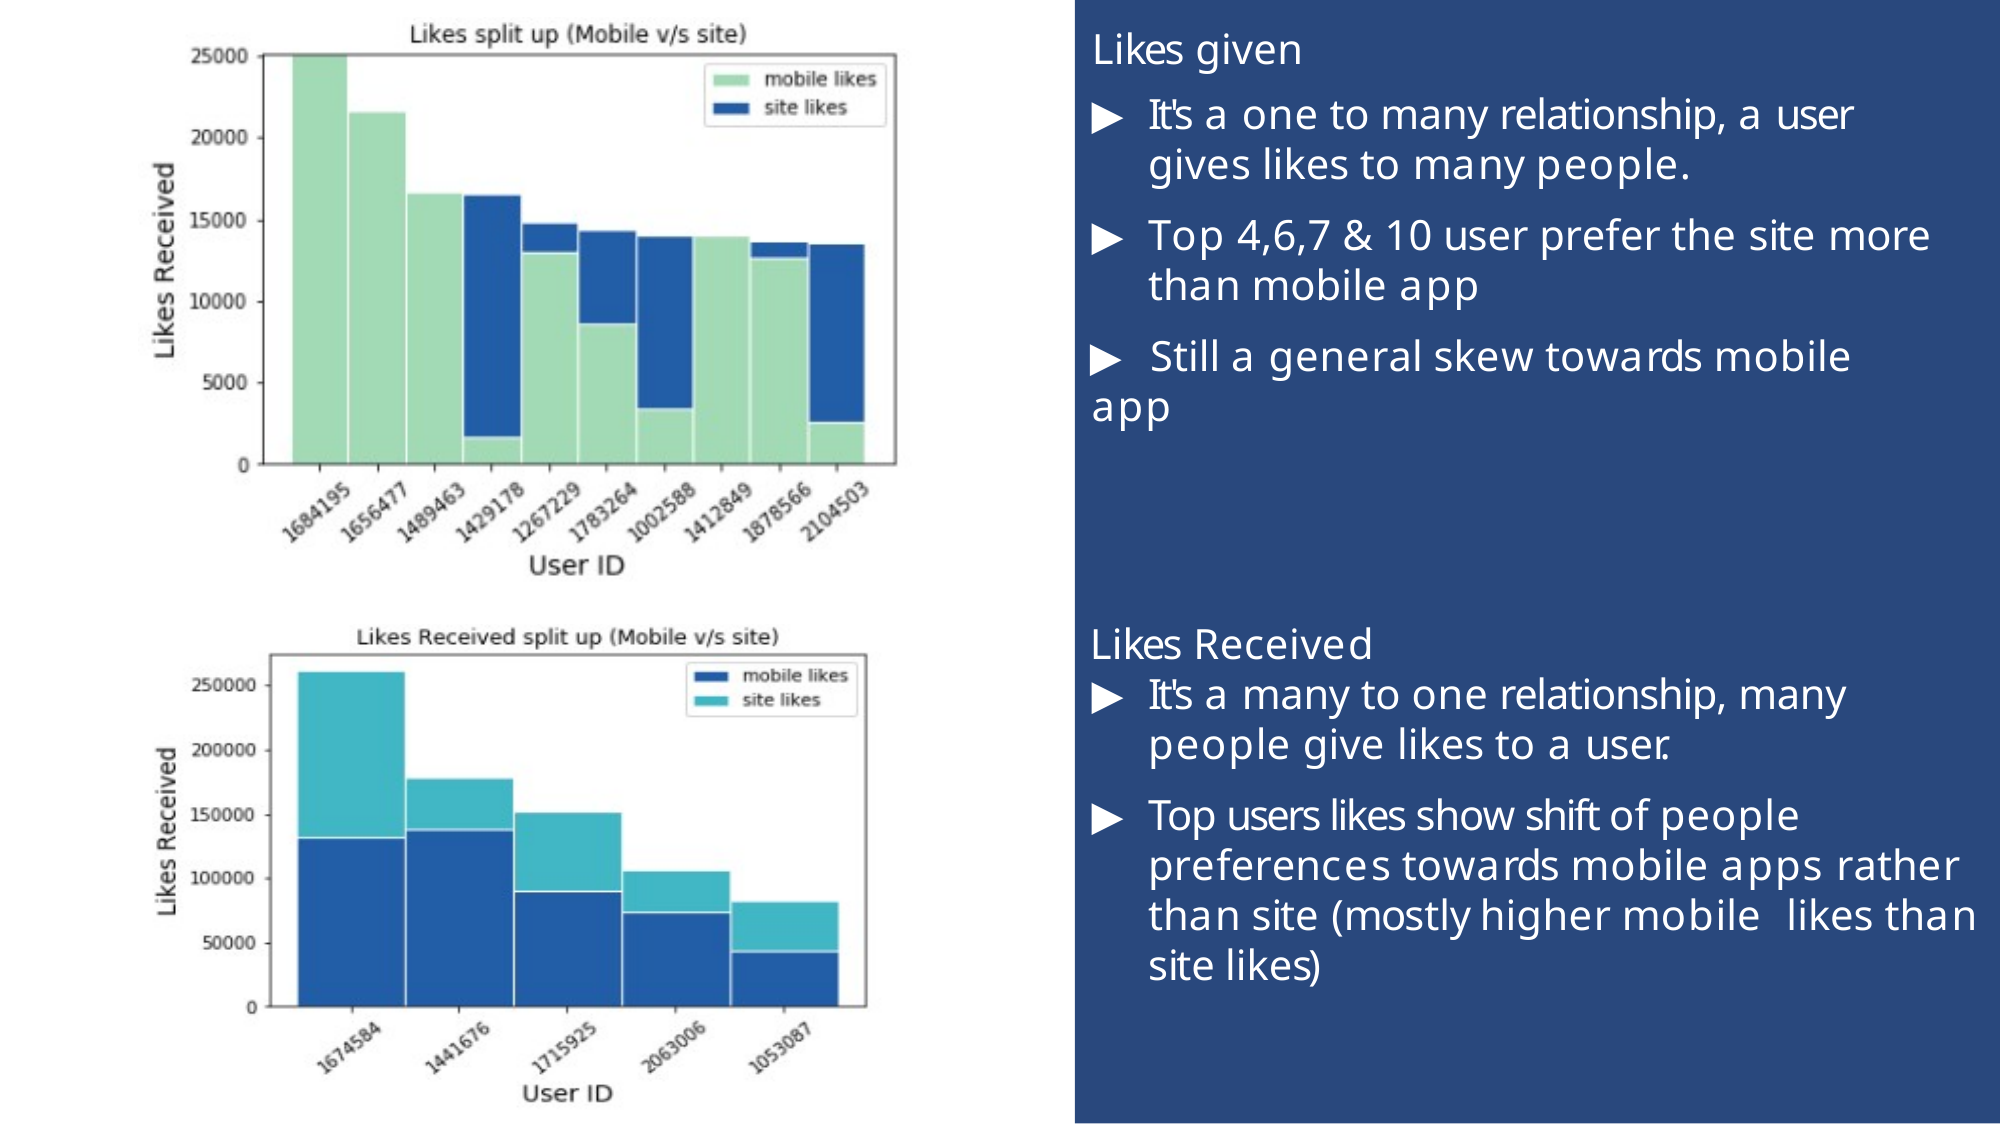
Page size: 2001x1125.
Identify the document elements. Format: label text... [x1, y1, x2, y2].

picture [138, 17, 942, 598]
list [138, 624, 925, 1125]
text_box Likes given ▶ It's a one to many relationship, a user gives likes to many people. ▶ Top 4,6,7 & 10 user prefer the site more than mobile app ▶ Still a general skew towards mobile app Likes Received ▶ It's a many to one relationship, many people give likes to a user. ▶ Top users likes show shift of people preferences towards mobile apps rather than site (mostly higher mobile likes than site likes) [1074, 0, 2000, 1124]
